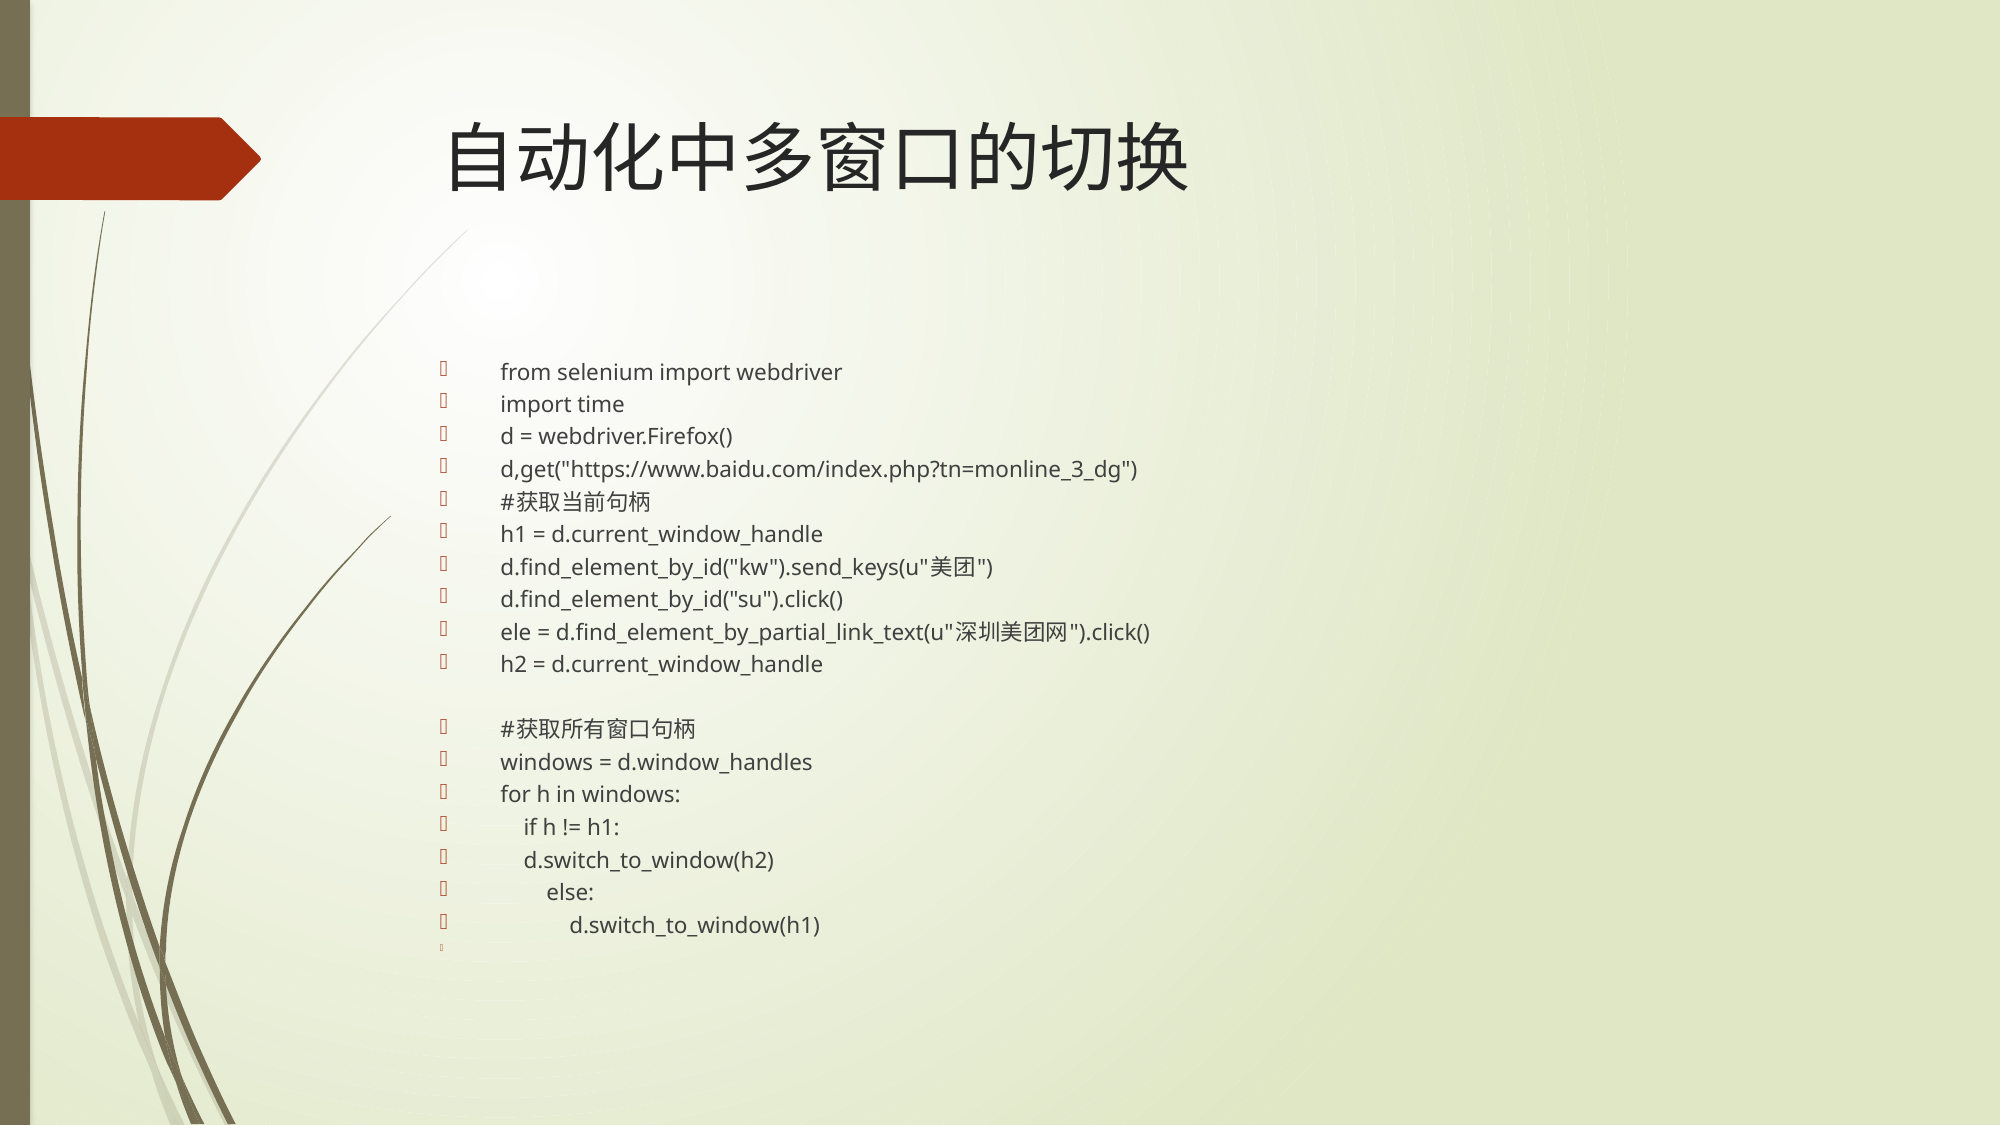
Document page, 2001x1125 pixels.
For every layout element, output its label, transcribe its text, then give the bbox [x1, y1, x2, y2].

list from selenium import webdriver import time d = webdriver.Firefox() d,get("https://www.baidu.com/index.php?tn=monline_3_dg") #获取当前句柄 h1 = d.current_window_handle d.find_element_by_id("kw").send_keys(u"美团") d.find_element_by_id("su").click() ele = d.find_element_by_partial_link_text(u"深圳美团网").click() h2 = d.current_window_handle #获取所有窗口句柄 windows = d.window_handles for h in windows: if h != h1: d.switch_to_window(h2) else: d.switch_to_window(h1) [424, 350, 1888, 970]
title 自动化中多窗口的切换 [425, 102, 1888, 313]
